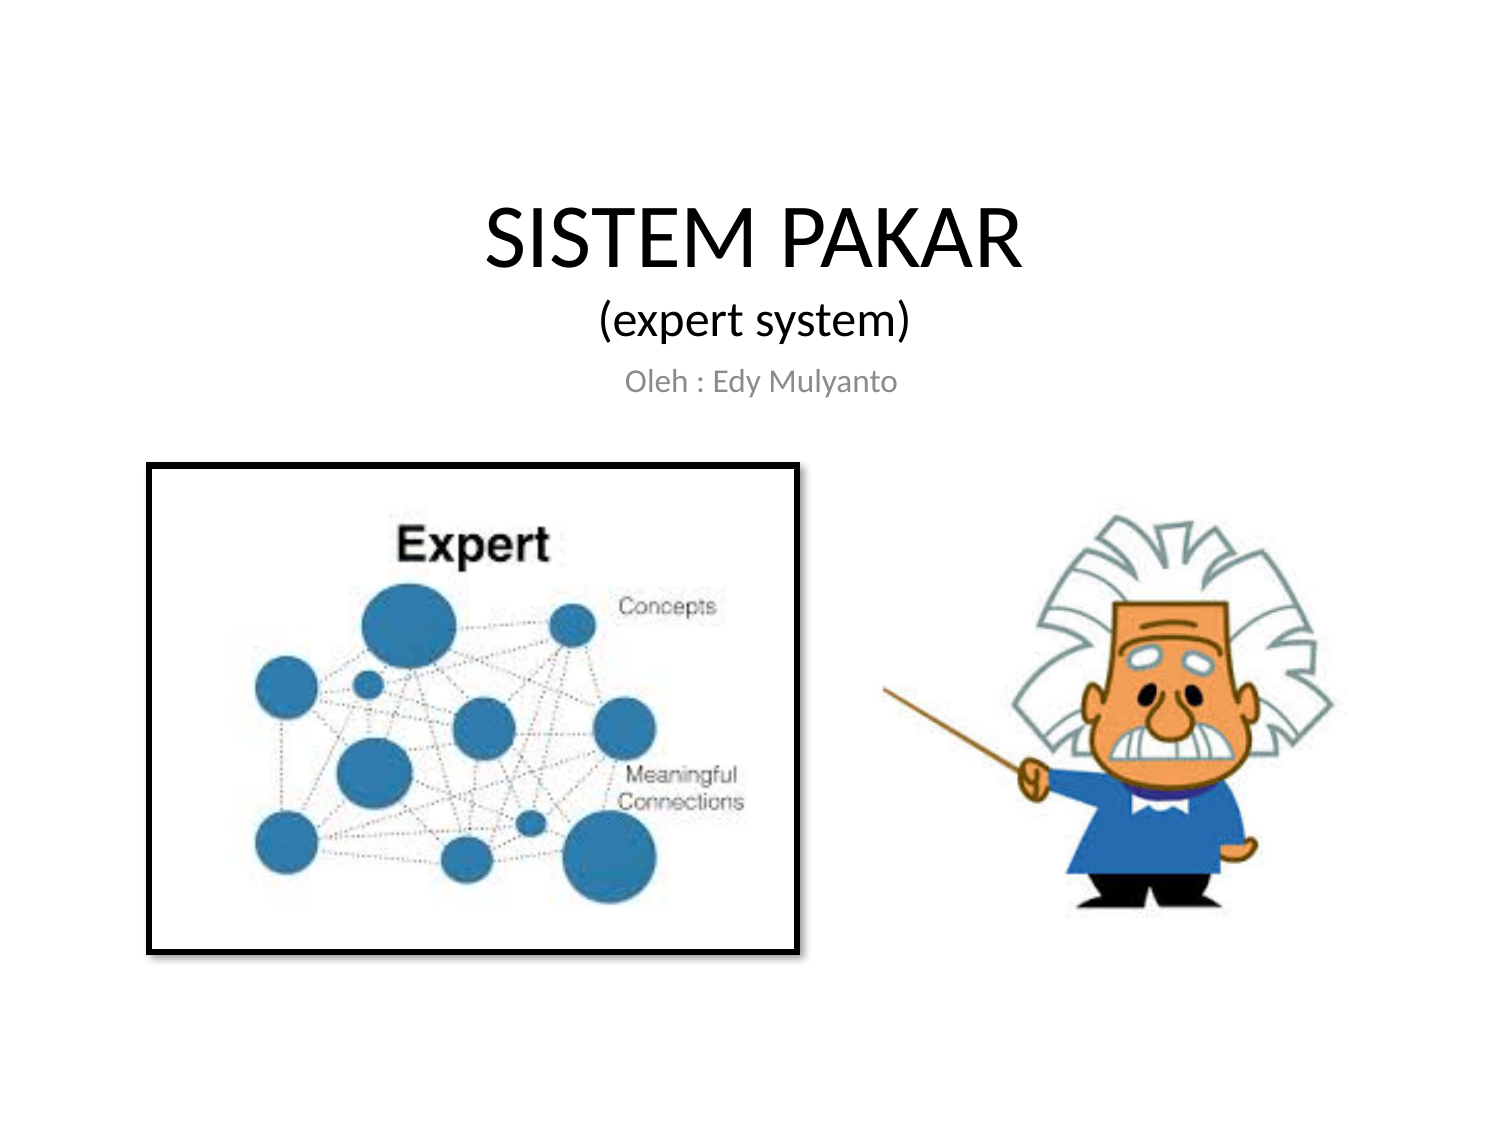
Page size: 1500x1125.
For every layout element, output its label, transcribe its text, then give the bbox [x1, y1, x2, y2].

subtitle Oleh : Edy Mulyanto [468, 351, 1055, 411]
title SISTEM PAKAR (expert system) [117, 140, 1393, 382]
picture [152, 468, 794, 950]
picture [866, 503, 1360, 943]
